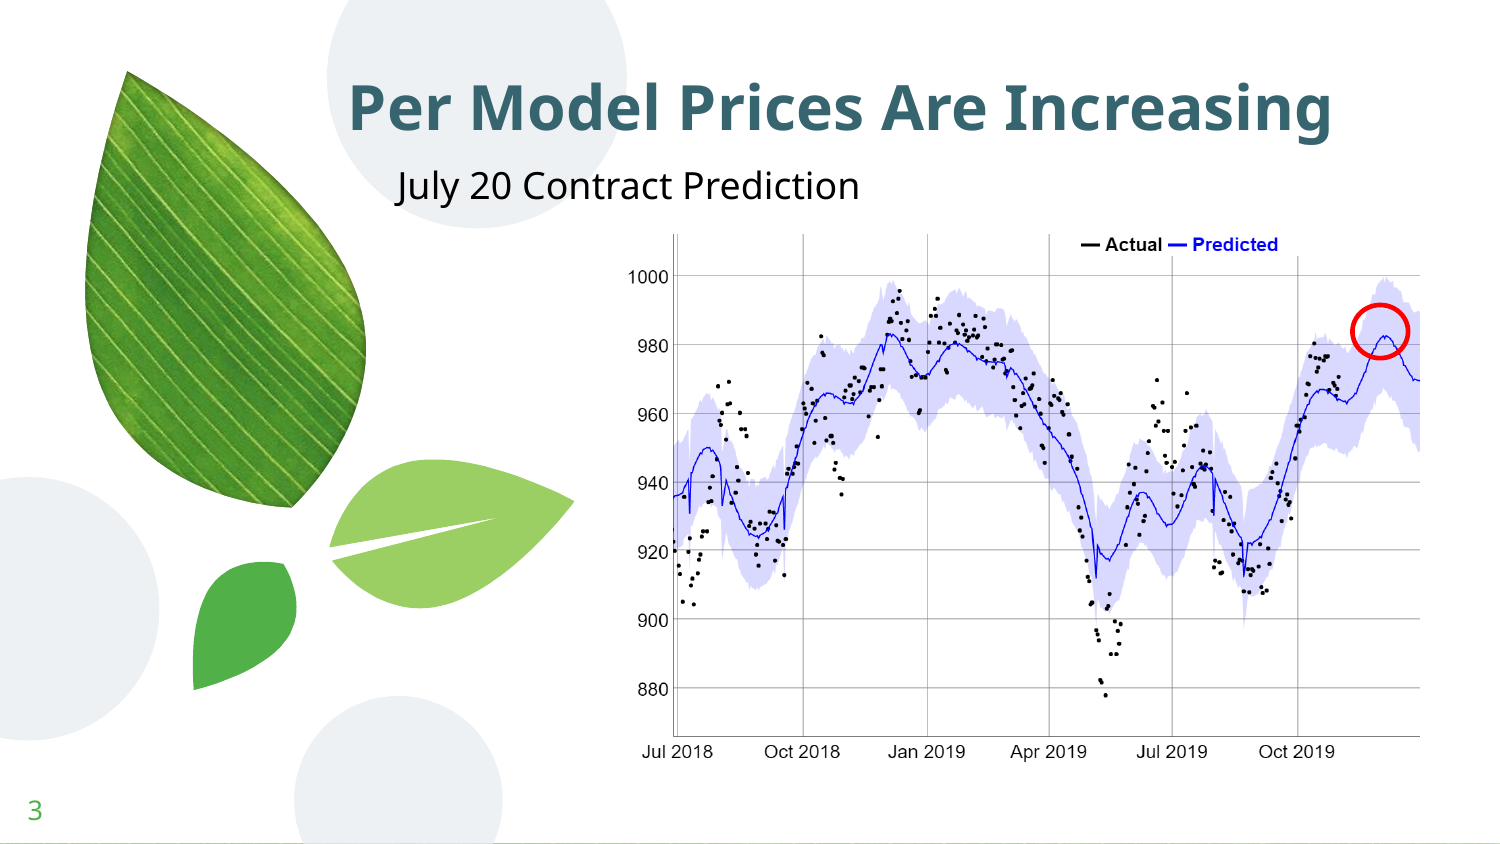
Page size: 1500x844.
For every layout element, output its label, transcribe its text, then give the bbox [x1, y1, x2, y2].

slide_number ‹#› [12, 779, 103, 844]
picture [86, 72, 366, 507]
text_box Per Model Prices Are Increasing [332, 53, 1423, 181]
picture [584, 221, 1423, 768]
text_box July 20 Contract Prediction [382, 146, 909, 222]
